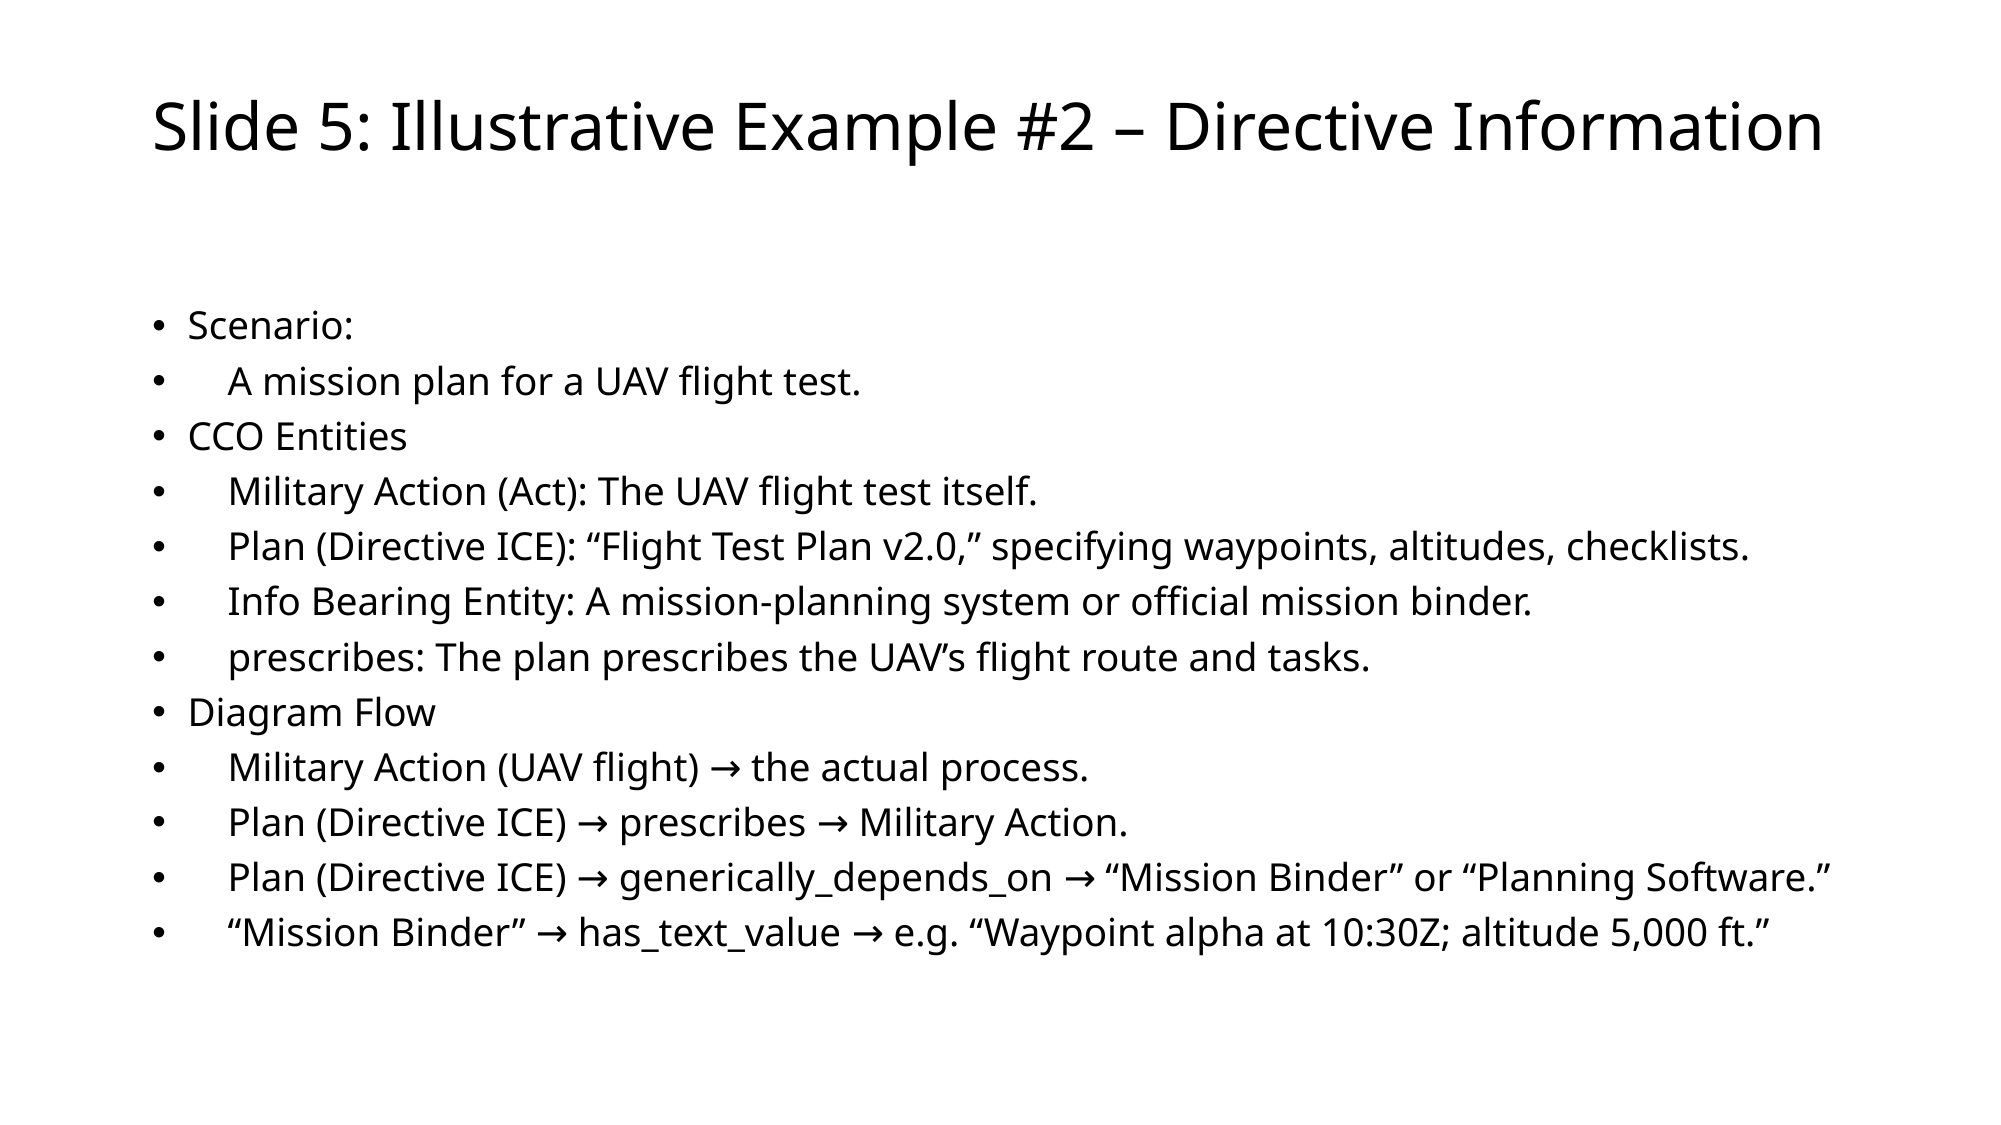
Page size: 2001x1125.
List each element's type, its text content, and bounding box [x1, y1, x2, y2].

list Scenario: A mission plan for a UAV flight test. CCO Entities Military Action (Act): The UAV flight test itself. Plan (Directive ICE): “Flight Test Plan v2.0,” specifying waypoints, altitudes, checklists. Info Bearing Entity: A mission-planning system or official mission binder. prescribes: The plan prescribes the UAV’s flight route and tasks. Diagram Flow Military Action (UAV flight) → the actual process. Plan (Directive ICE) → prescribes → Military Action. Plan (Directive ICE) → generically_depends_on → “Mission Binder” or “Planning Software.” “Mission Binder” → has_text_value → e.g. “Waypoint alpha at 10:30Z; altitude 5,000 ft.” [137, 299, 1863, 1014]
title Slide 5: Illustrative Example #2 – Directive Information [137, 59, 1863, 278]
